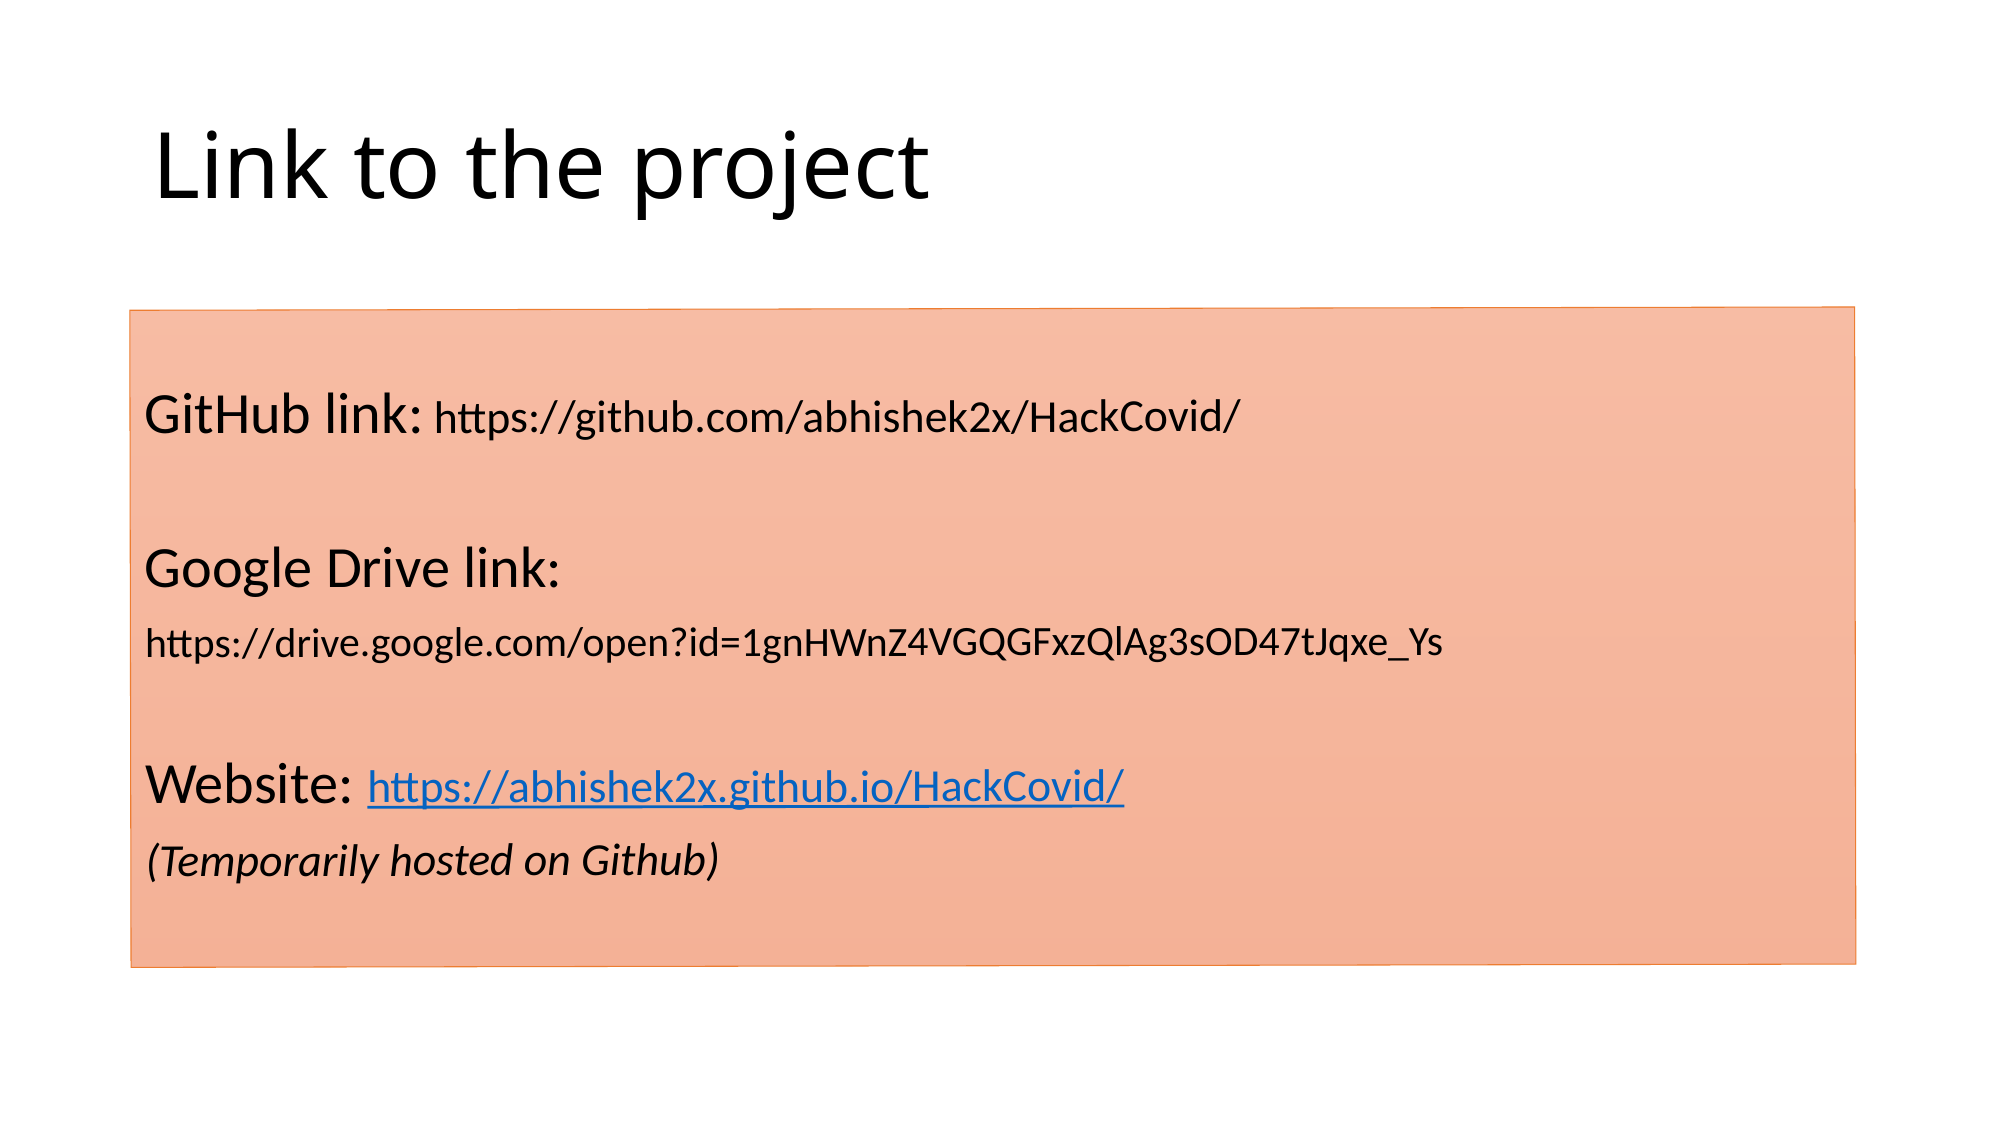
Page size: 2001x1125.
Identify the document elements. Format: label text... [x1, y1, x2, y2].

text_box GitHub link: https://github.com/abhishek2x/HackCovid/ Google Drive link: https://drive.google.com/open?id=1gnHWnZ4VGQGFxzQlAg3sOD47tJqxe_Ys Website: https://abhishek2x.github.io/HackCovid/ (Temporarily hosted on Github) [129, 306, 1856, 968]
text_box Link to the project [137, 59, 1863, 278]
